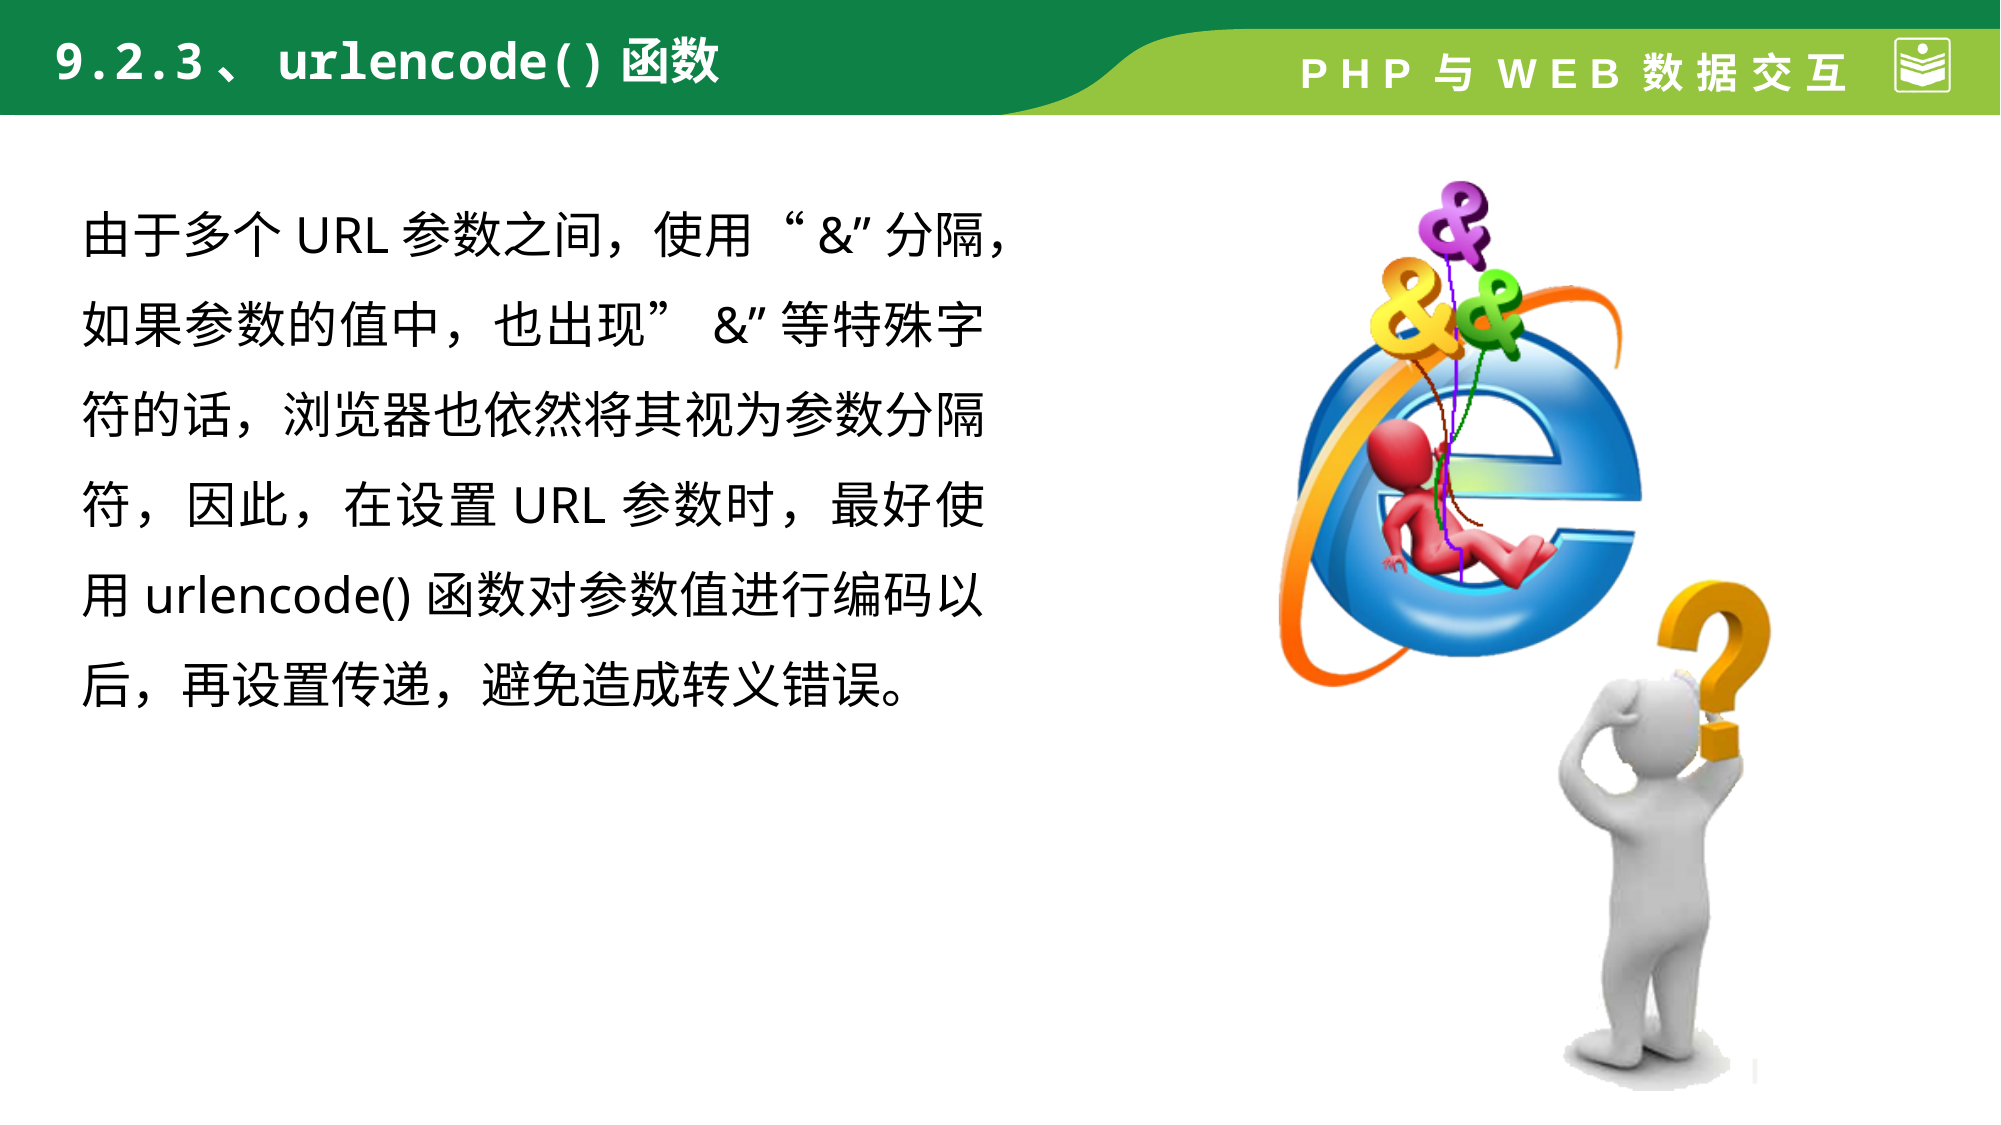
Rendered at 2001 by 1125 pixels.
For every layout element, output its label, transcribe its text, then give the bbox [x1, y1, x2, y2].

text_box 9.2.3、urlencode()函数 [39, 21, 766, 97]
text_box PHP与WEB数据交互 [1285, 39, 1863, 104]
picture [1893, 37, 1951, 93]
text_box 由于多个URL参数之间，使用“&”分隔，如果参数的值中，也出现”&”等特殊字符的话，浏览器也依然将其视为参数分隔符，因此，在设置URL参数时，最好使用urlencode()函数对参数值进行编码以后，再设置传递，避免造成转义错误。 [66, 166, 1000, 722]
picture [1191, 166, 1773, 1092]
text_box [0, 0, 2000, 116]
text_box [999, 28, 2000, 116]
